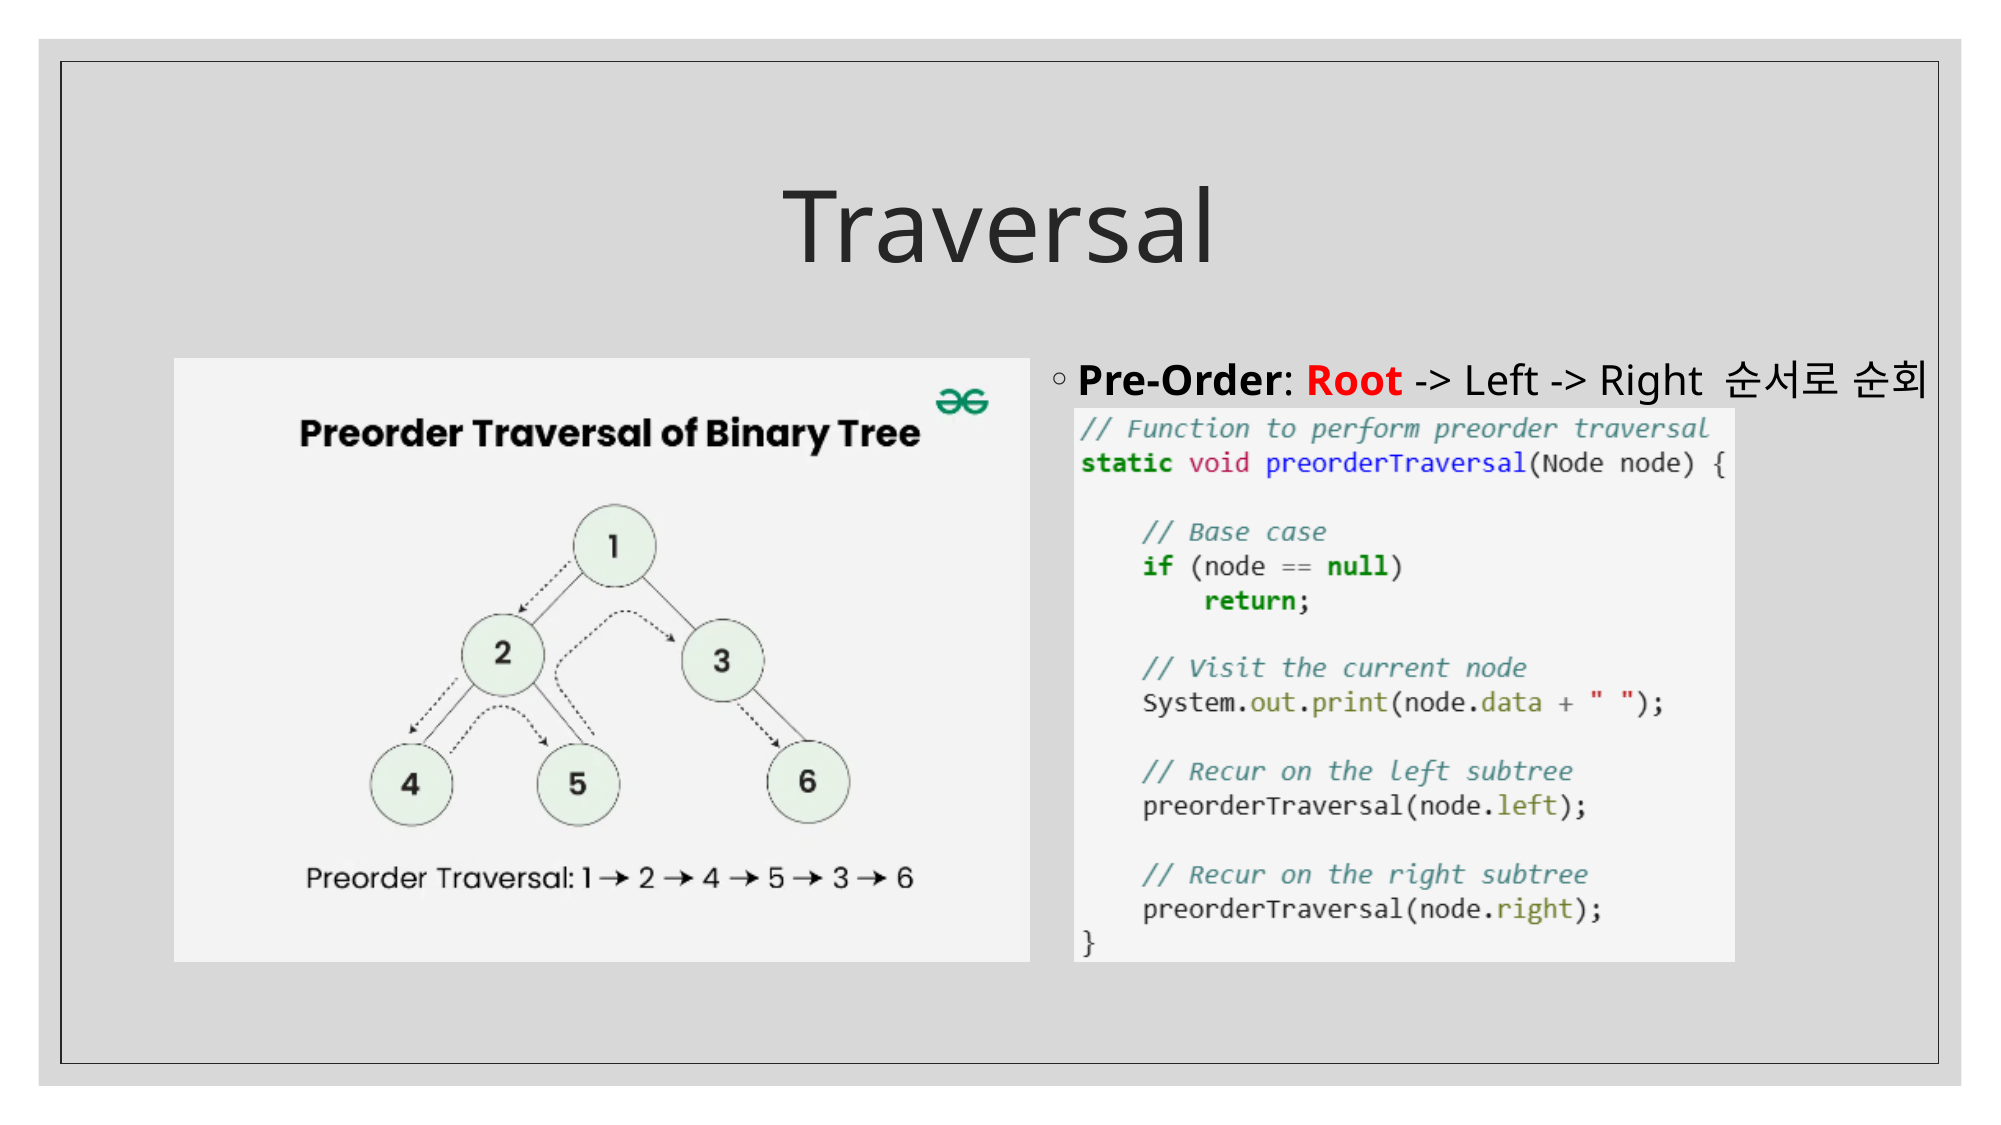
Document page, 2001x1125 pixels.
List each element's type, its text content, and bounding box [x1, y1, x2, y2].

picture [174, 358, 1030, 962]
title Traversal [174, 105, 1825, 331]
picture [1074, 408, 1735, 962]
list Pre-Order: Root -> Left -> Right 순서로 순회 [1029, 330, 2000, 962]
